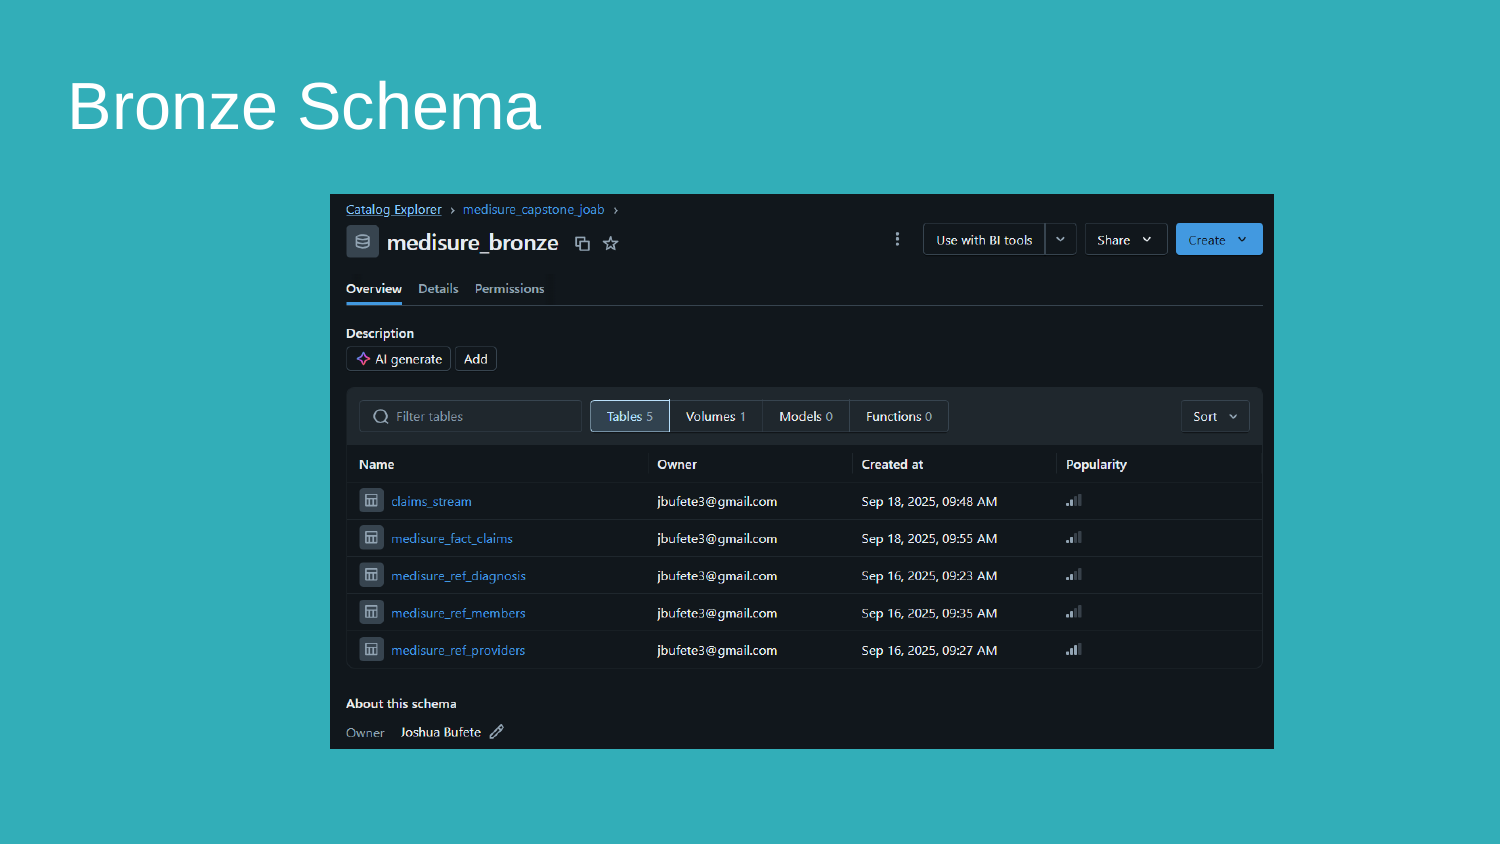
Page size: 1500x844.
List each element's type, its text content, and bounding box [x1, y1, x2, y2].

text_box Bronze Schema [53, 55, 803, 151]
picture [329, 194, 1274, 749]
